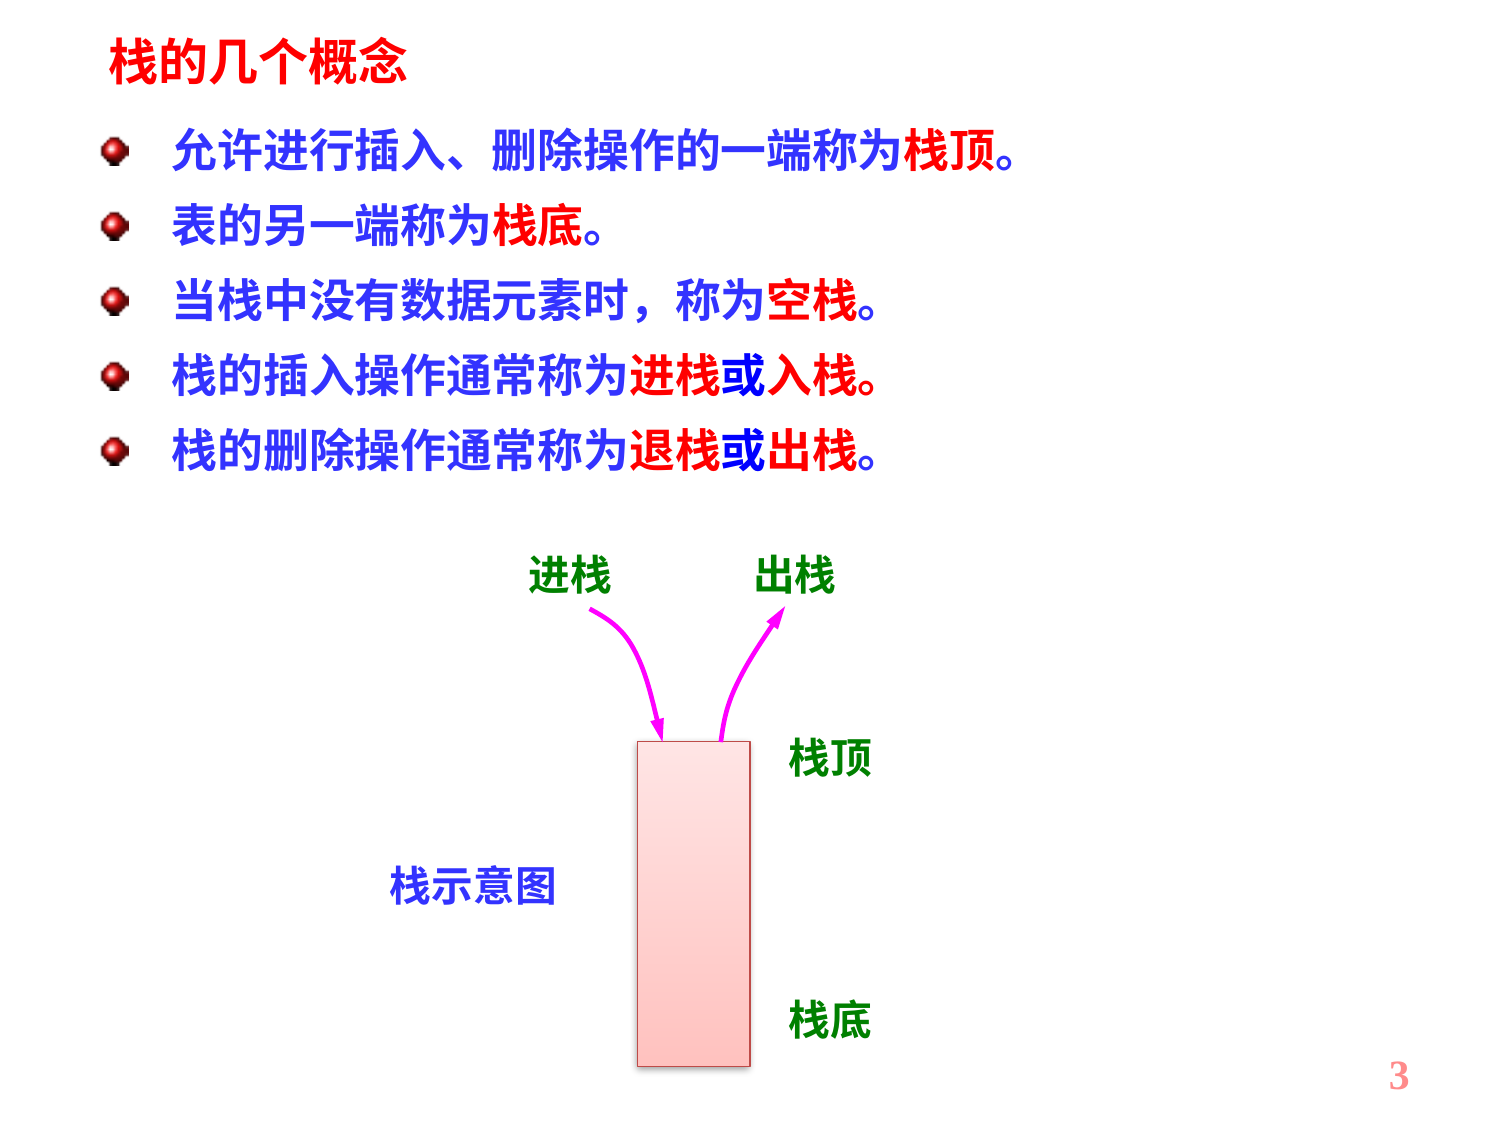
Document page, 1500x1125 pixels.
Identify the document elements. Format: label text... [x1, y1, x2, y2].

text_box 允许进行插入、删除操作的一端称为栈顶。 表的另一端称为栈底。 当栈中没有数据元素时，称为空栈。 栈的插入操作通常称为进栈或入栈。 栈的删除操作通常称为退栈或出栈。 [82, 117, 1231, 484]
picture [96, 132, 129, 166]
picture [96, 432, 129, 466]
slide_number 3 [1074, 1042, 1425, 1103]
text_box 栈的几个概念 [93, 23, 457, 99]
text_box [513, 541, 702, 743]
text_box [637, 741, 751, 1067]
text_box 栈示意图 [374, 852, 598, 918]
text_box 栈顶 [773, 750, 926, 789]
text_box 栈底 [773, 986, 914, 1052]
picture [96, 282, 129, 316]
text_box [720, 541, 926, 743]
picture [96, 357, 129, 391]
picture [96, 207, 129, 241]
